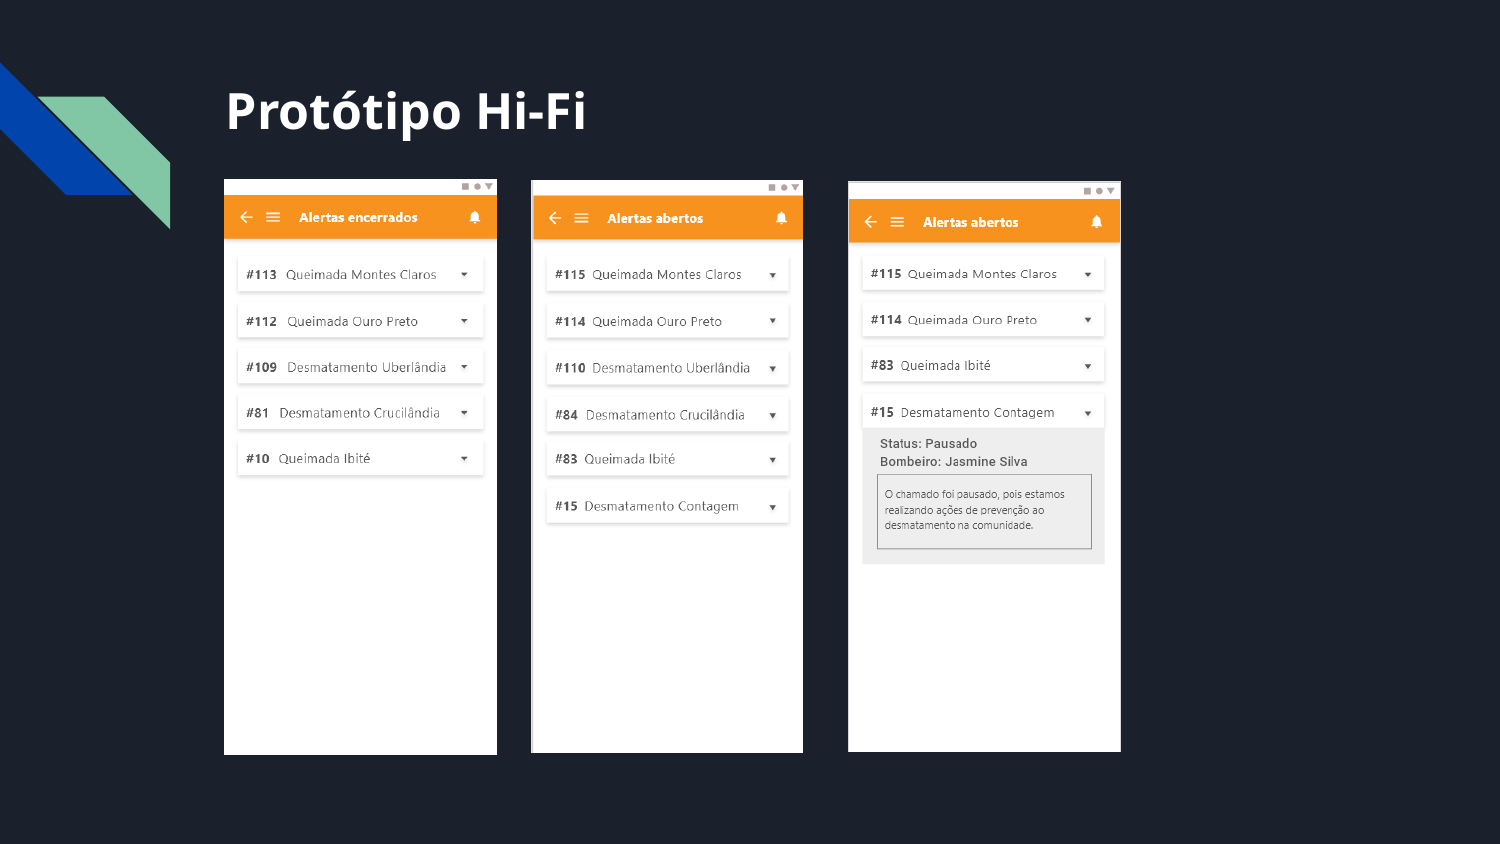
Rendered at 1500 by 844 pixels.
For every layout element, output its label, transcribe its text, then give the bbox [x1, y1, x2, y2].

picture [530, 180, 804, 753]
title Protótipo Hi-Fi [210, 64, 1366, 215]
picture [848, 181, 1121, 753]
picture [224, 179, 497, 755]
